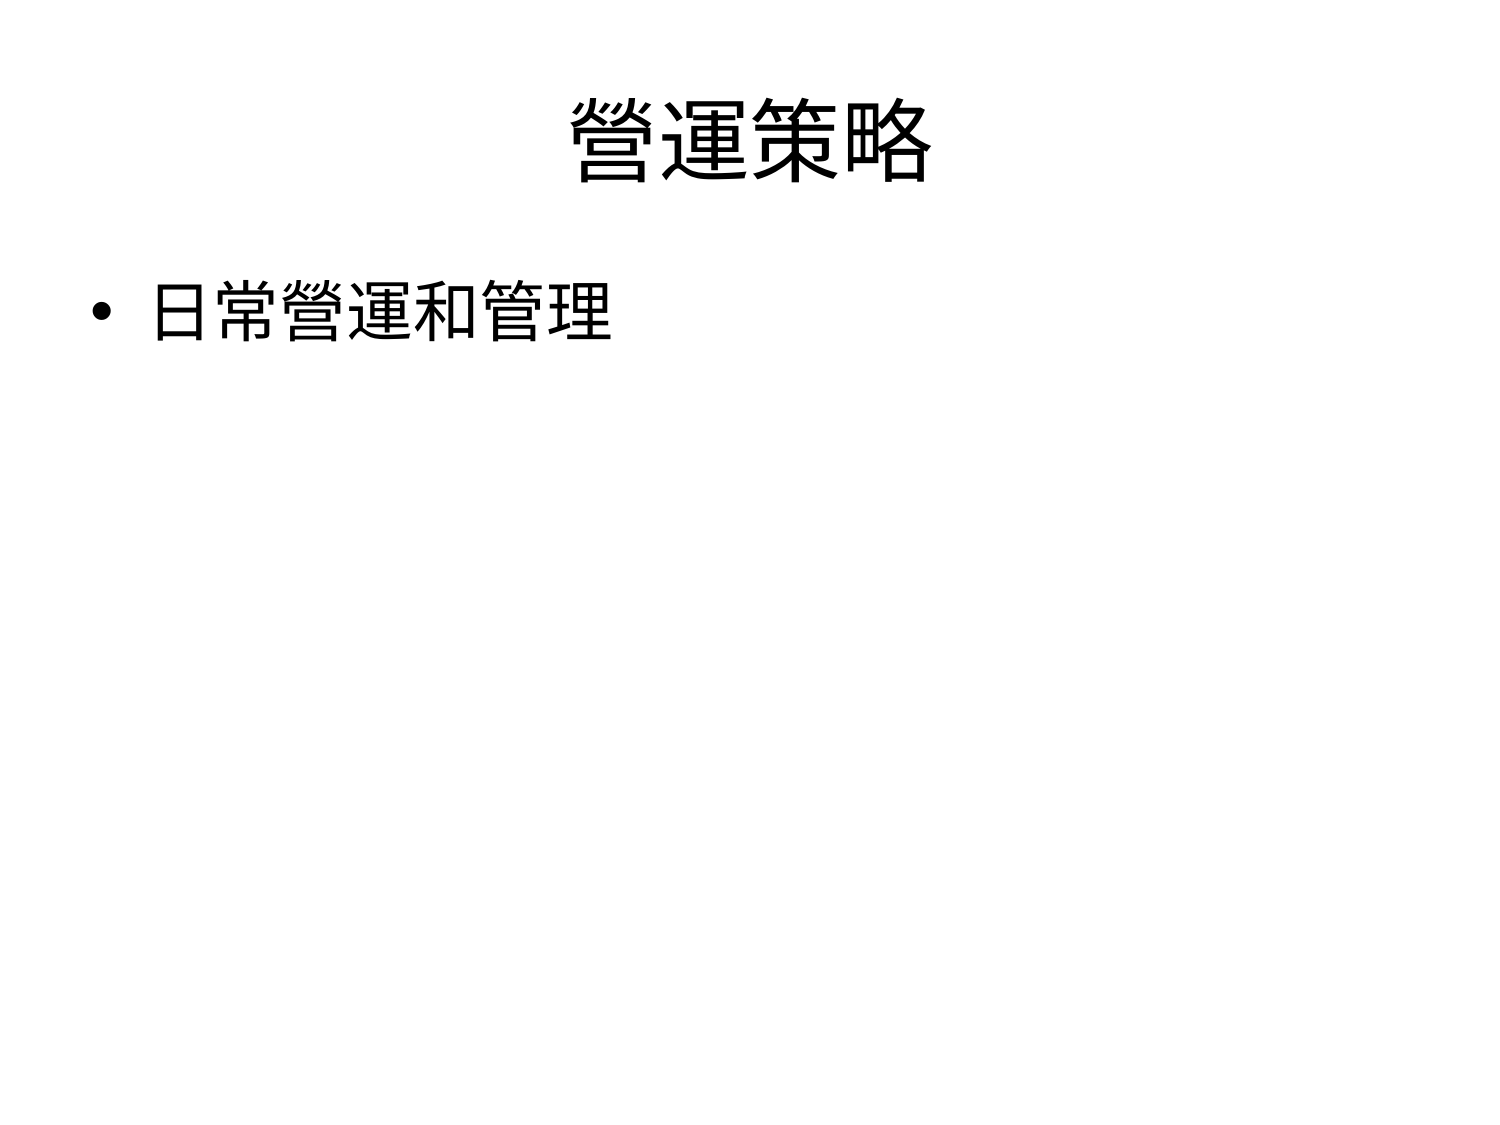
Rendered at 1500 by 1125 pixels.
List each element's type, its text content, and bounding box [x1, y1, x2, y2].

list 日常營運和管理 [75, 262, 1425, 1005]
title 營運策略 [75, 45, 1425, 233]
